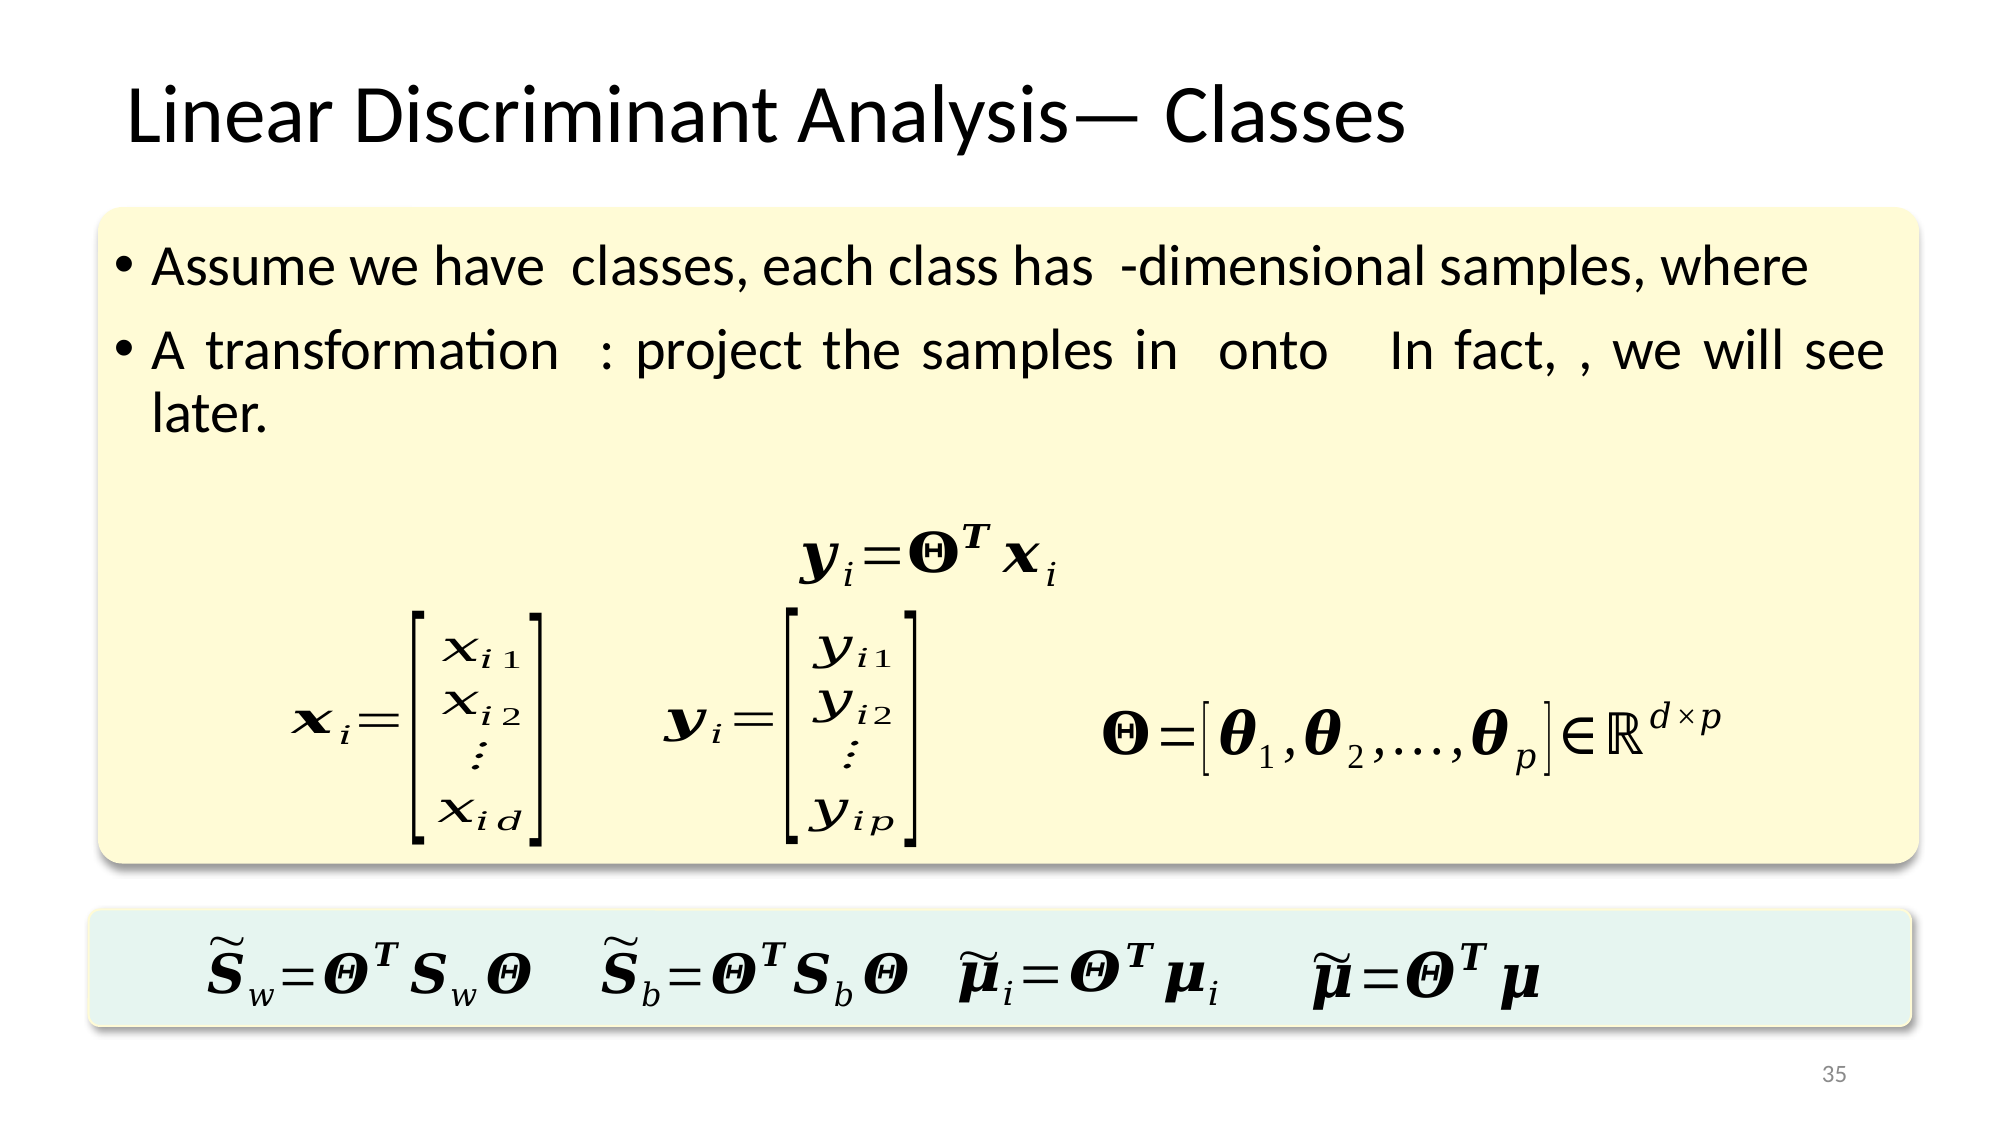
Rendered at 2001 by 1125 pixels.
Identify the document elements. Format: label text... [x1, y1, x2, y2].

text_box [87, 908, 1913, 1027]
slide_number 35 [1412, 1042, 1863, 1103]
text_box [97, 207, 1920, 864]
